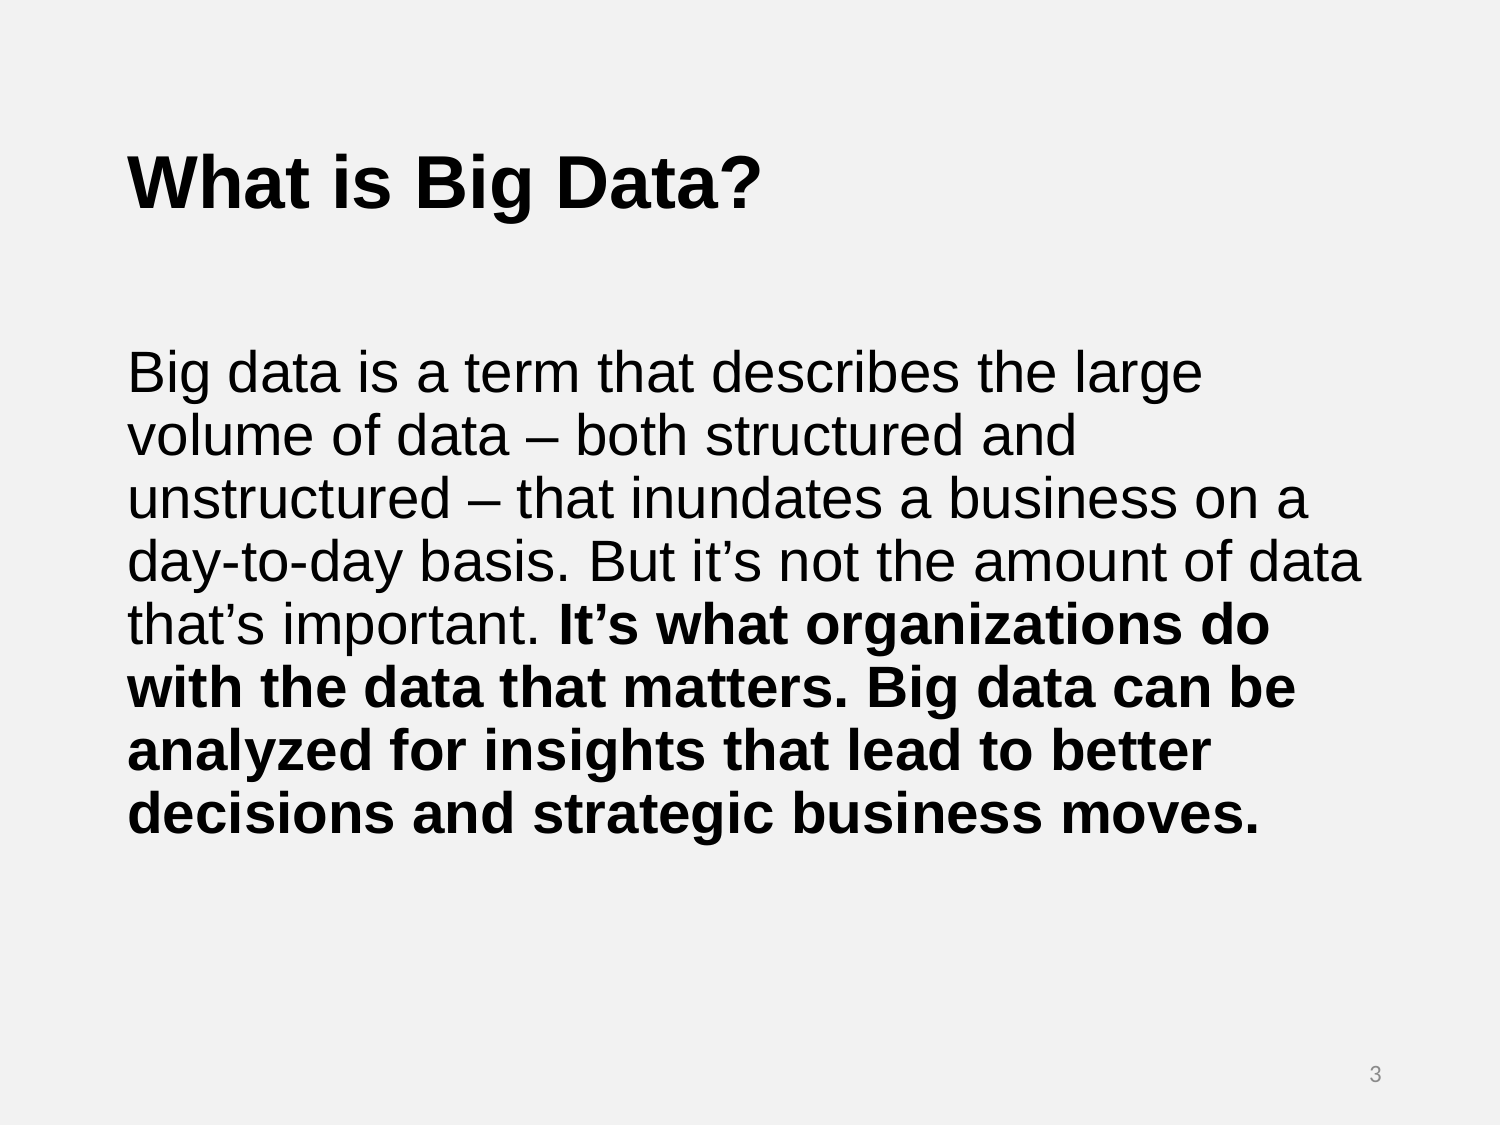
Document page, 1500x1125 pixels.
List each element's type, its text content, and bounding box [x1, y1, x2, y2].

text_box Big data is a term that describes the large volume of data – both structured and unstructured – that inundates a business on a day-to-day basis. But it’s not the amount of data that’s important. It’s what organizations do with the data that matters. Big data can be analyzed for insights that lead to better decisions and strategic business moves. [112, 323, 1388, 866]
slide_number 3 [1059, 1042, 1397, 1103]
text_box What is Big Data? [112, 111, 1388, 258]
